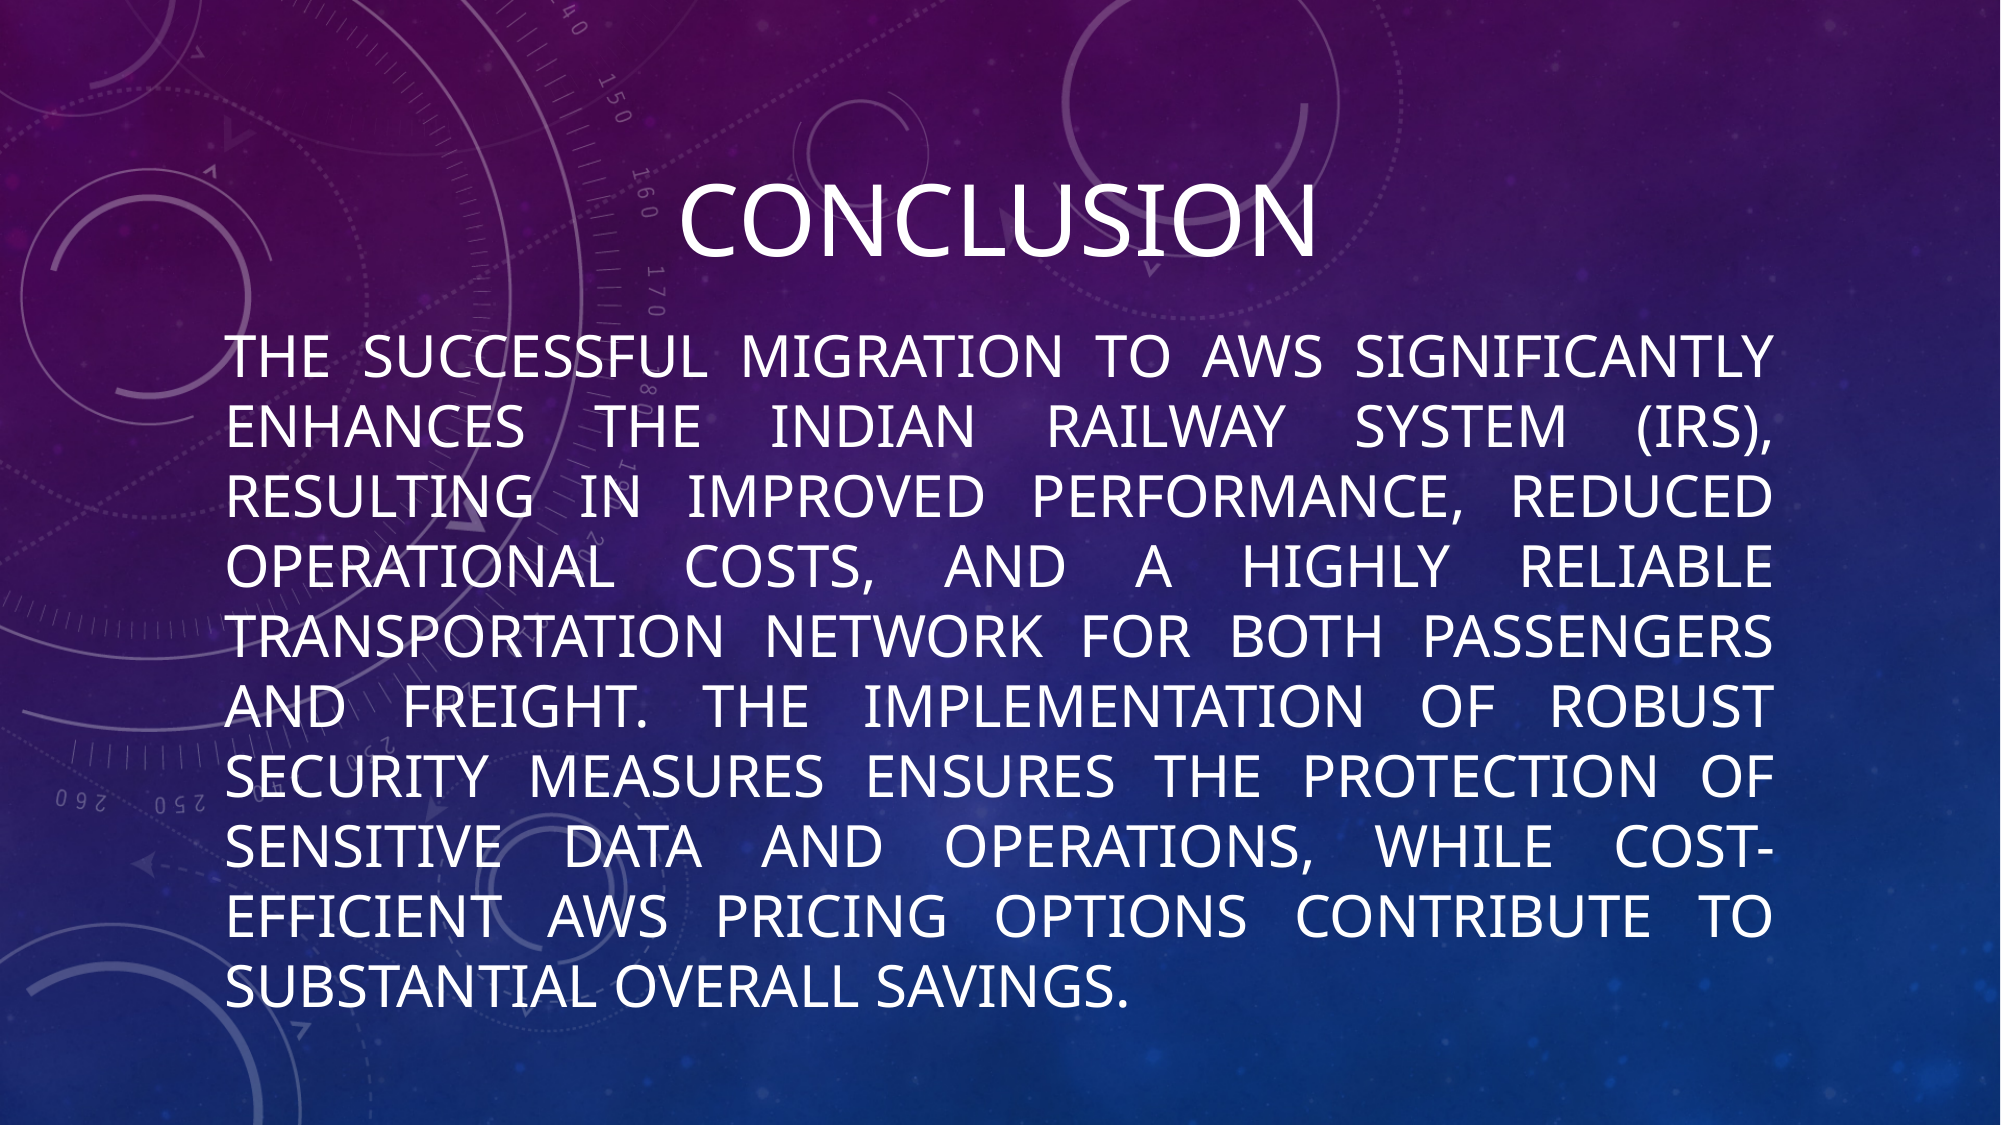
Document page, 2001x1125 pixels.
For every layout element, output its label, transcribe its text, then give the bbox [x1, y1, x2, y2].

title Conclusion [249, 133, 1750, 285]
subtitle The successful migration to AWS significantly enhances the Indian Railway System (IRS), resulting in improved performance, reduced operational costs, and a highly reliable transportation network for both passengers and freight. The implementation of robust security measures ensures the protection of sensitive data and operations, while cost-efficient AWS pricing options contribute to substantial overall savings. [209, 311, 1791, 911]
picture [0, 0, 2001, 1125]
